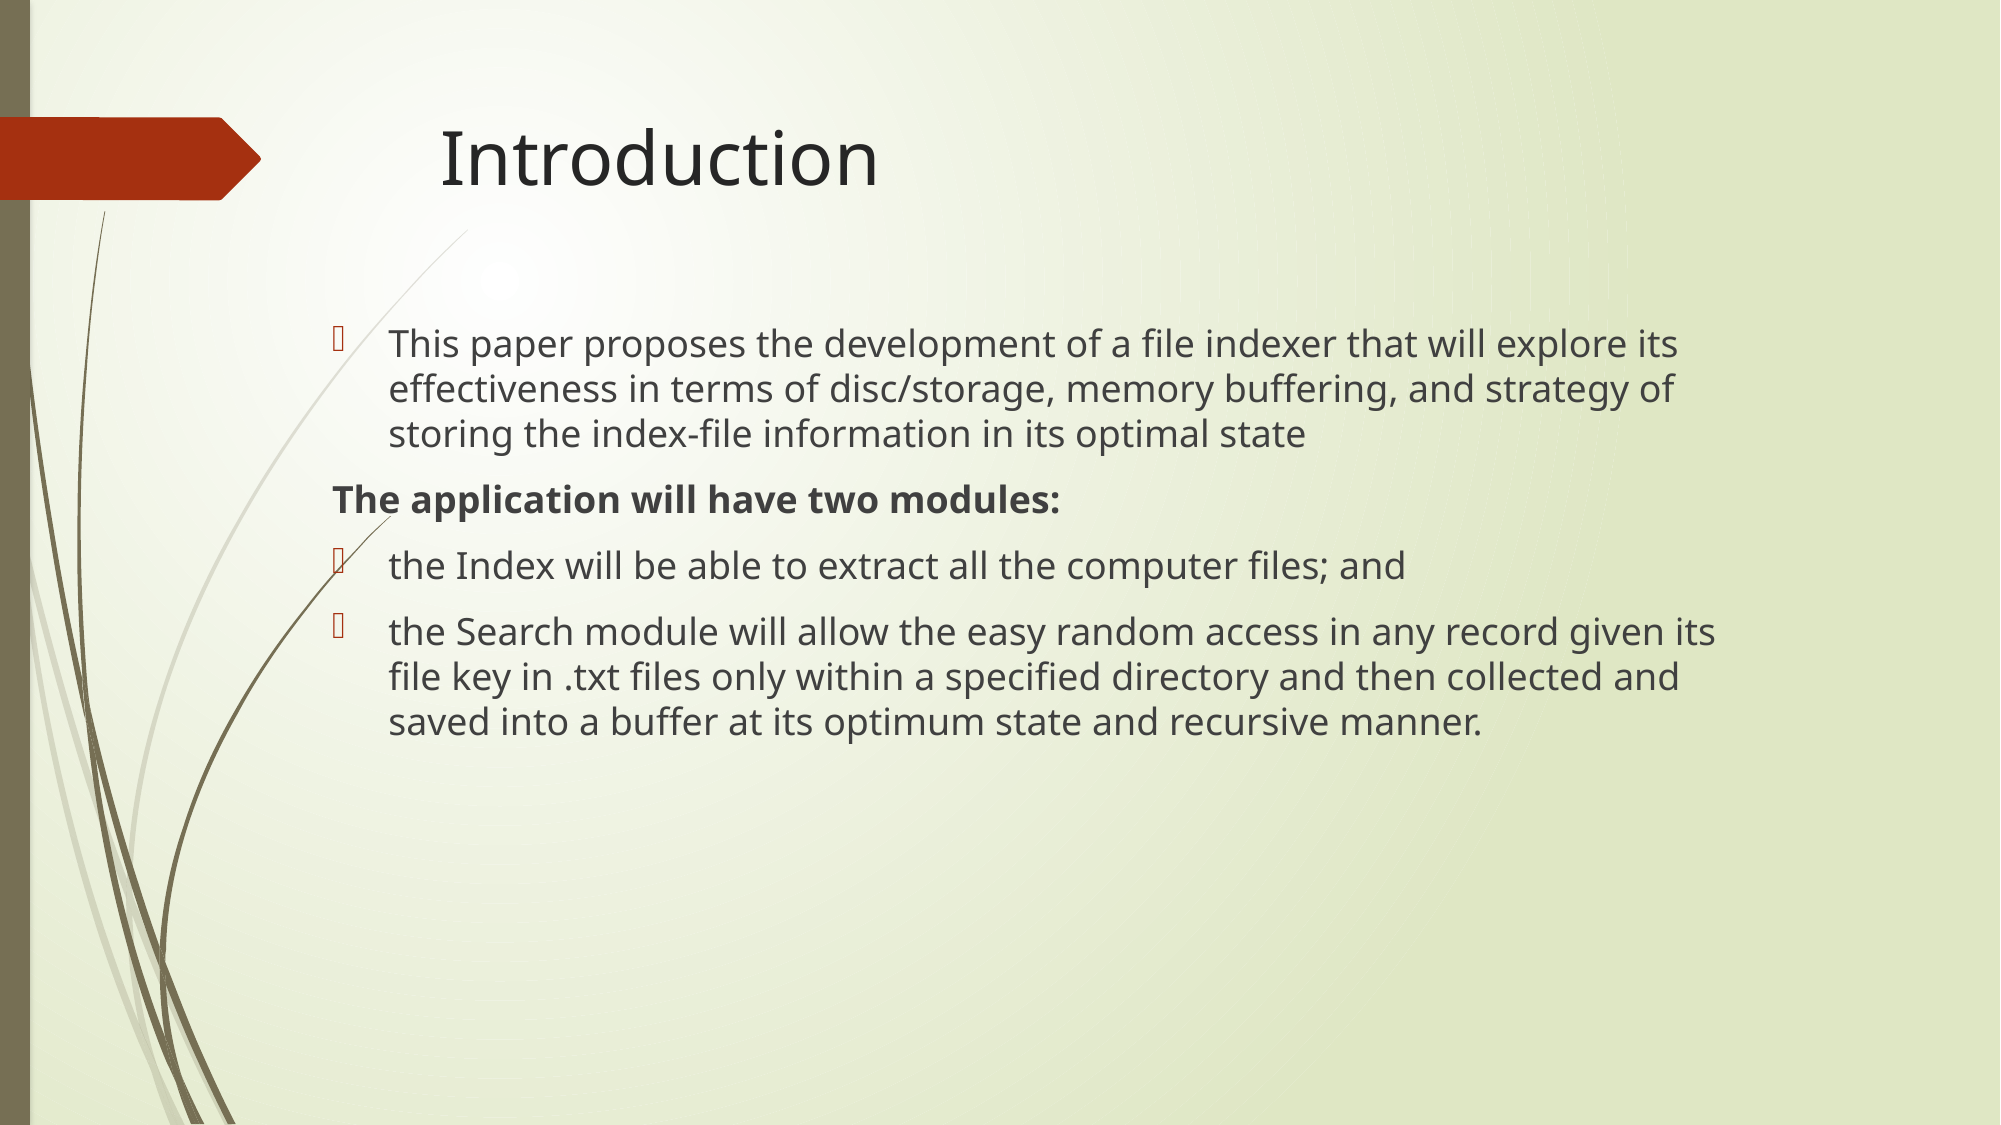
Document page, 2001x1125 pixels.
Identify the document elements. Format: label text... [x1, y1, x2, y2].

title Introduction [425, 102, 1888, 313]
list This paper proposes the development of a file indexer that will explore its effectiveness in terms of disc/storage, memory buffering, and strategy of storing the index-file information in its optimal state The application will have two modules: the Index will be able to extract all the computer files; and the Search module will allow the easy random access in any record given its file key in .txt files only within a specified directory and then collected and saved into a buffer at its optimum state and recursive manner. [317, 312, 1780, 933]
